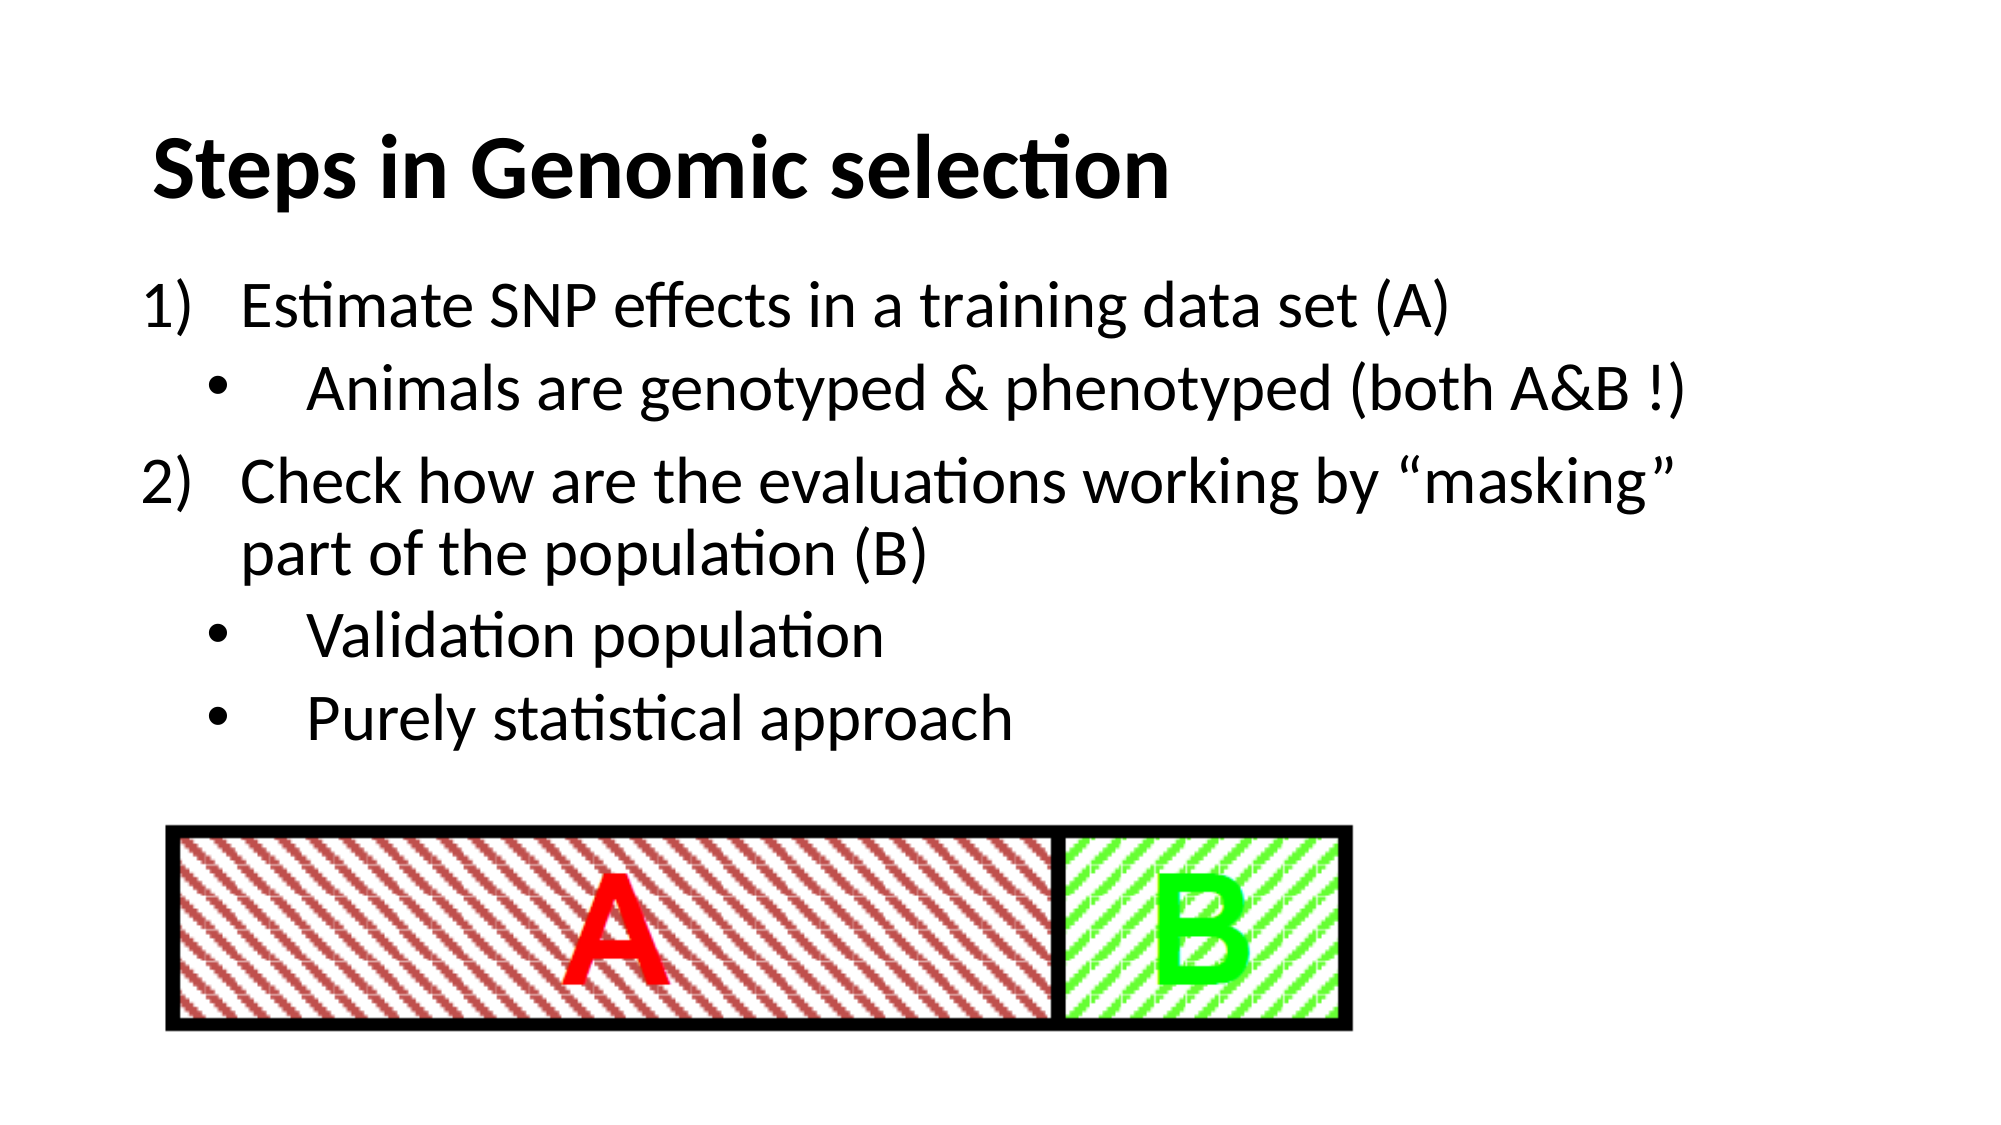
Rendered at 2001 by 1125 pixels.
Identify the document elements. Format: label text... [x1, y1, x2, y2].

title Steps in Genomic selection [137, 59, 1863, 278]
list Estimate SNP effects in a training data set (A) Animals are genotyped & phenotyped (both A&B !) Check how are the evaluations working by “masking” part of the population (B) Validation population Purely statistical approach [125, 262, 1770, 1125]
picture [153, 820, 1368, 1050]
